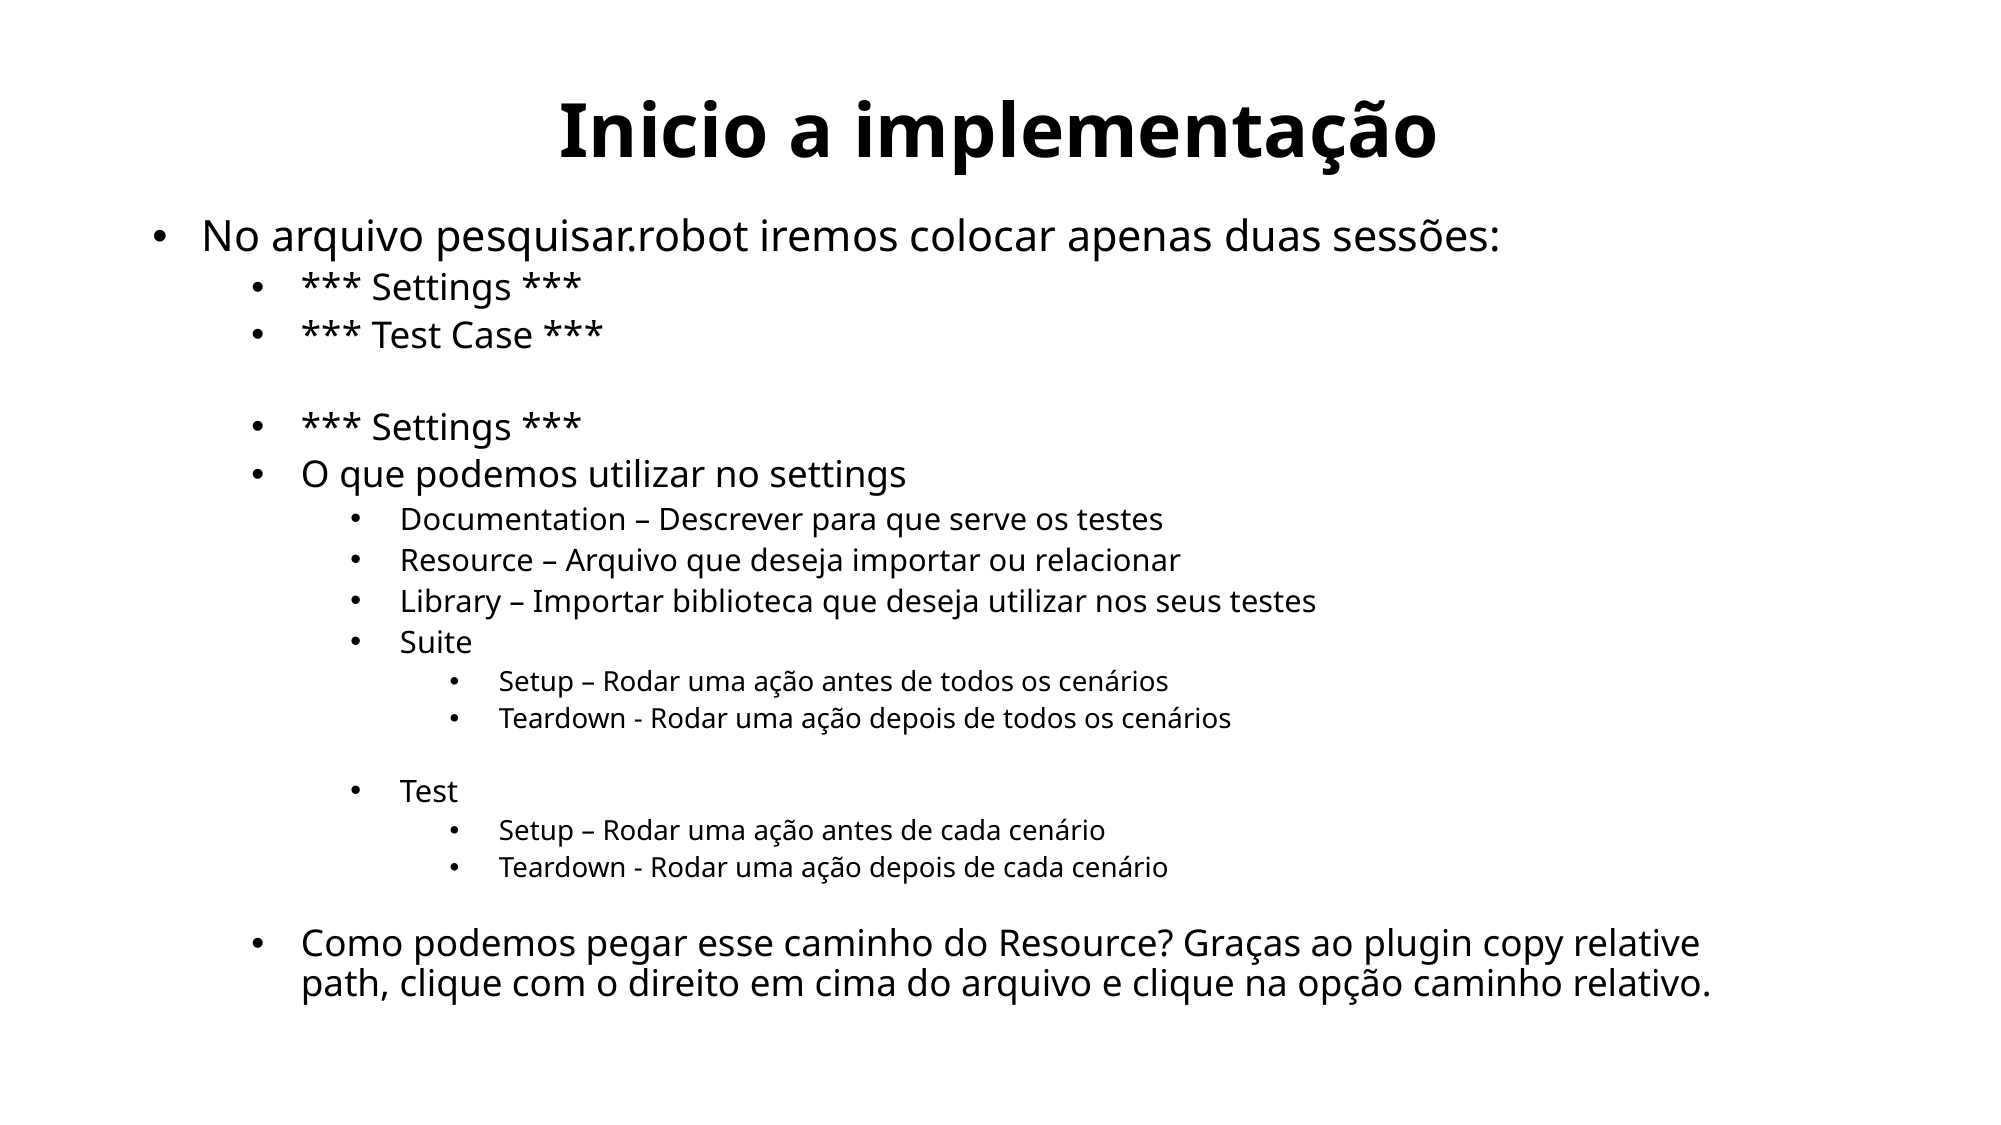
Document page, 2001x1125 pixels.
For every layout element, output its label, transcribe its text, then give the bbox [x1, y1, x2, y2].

text_box No arquivo pesquisar.robot iremos colocar apenas duas sessões: *** Settings *** *** Test Case *** *** Settings *** O que podemos utilizar no settings Documentation – Descrever para que serve os testes Resource – Arquivo que deseja importar ou relacionar Library – Importar biblioteca que deseja utilizar nos seus testes Suite Setup – Rodar uma ação antes de todos os cenários Teardown - Rodar uma ação depois de todos os cenários Test Setup – Rodar uma ação antes de cada cenário Teardown - Rodar uma ação depois de cada cenário Como podemos pegar esse caminho do Resource? Graças ao plugin copy relative path, clique com o direito em cima do arquivo e clique na opção caminho relativo. [137, 207, 1792, 1023]
text_box Inicio a implementação [137, 59, 1863, 208]
